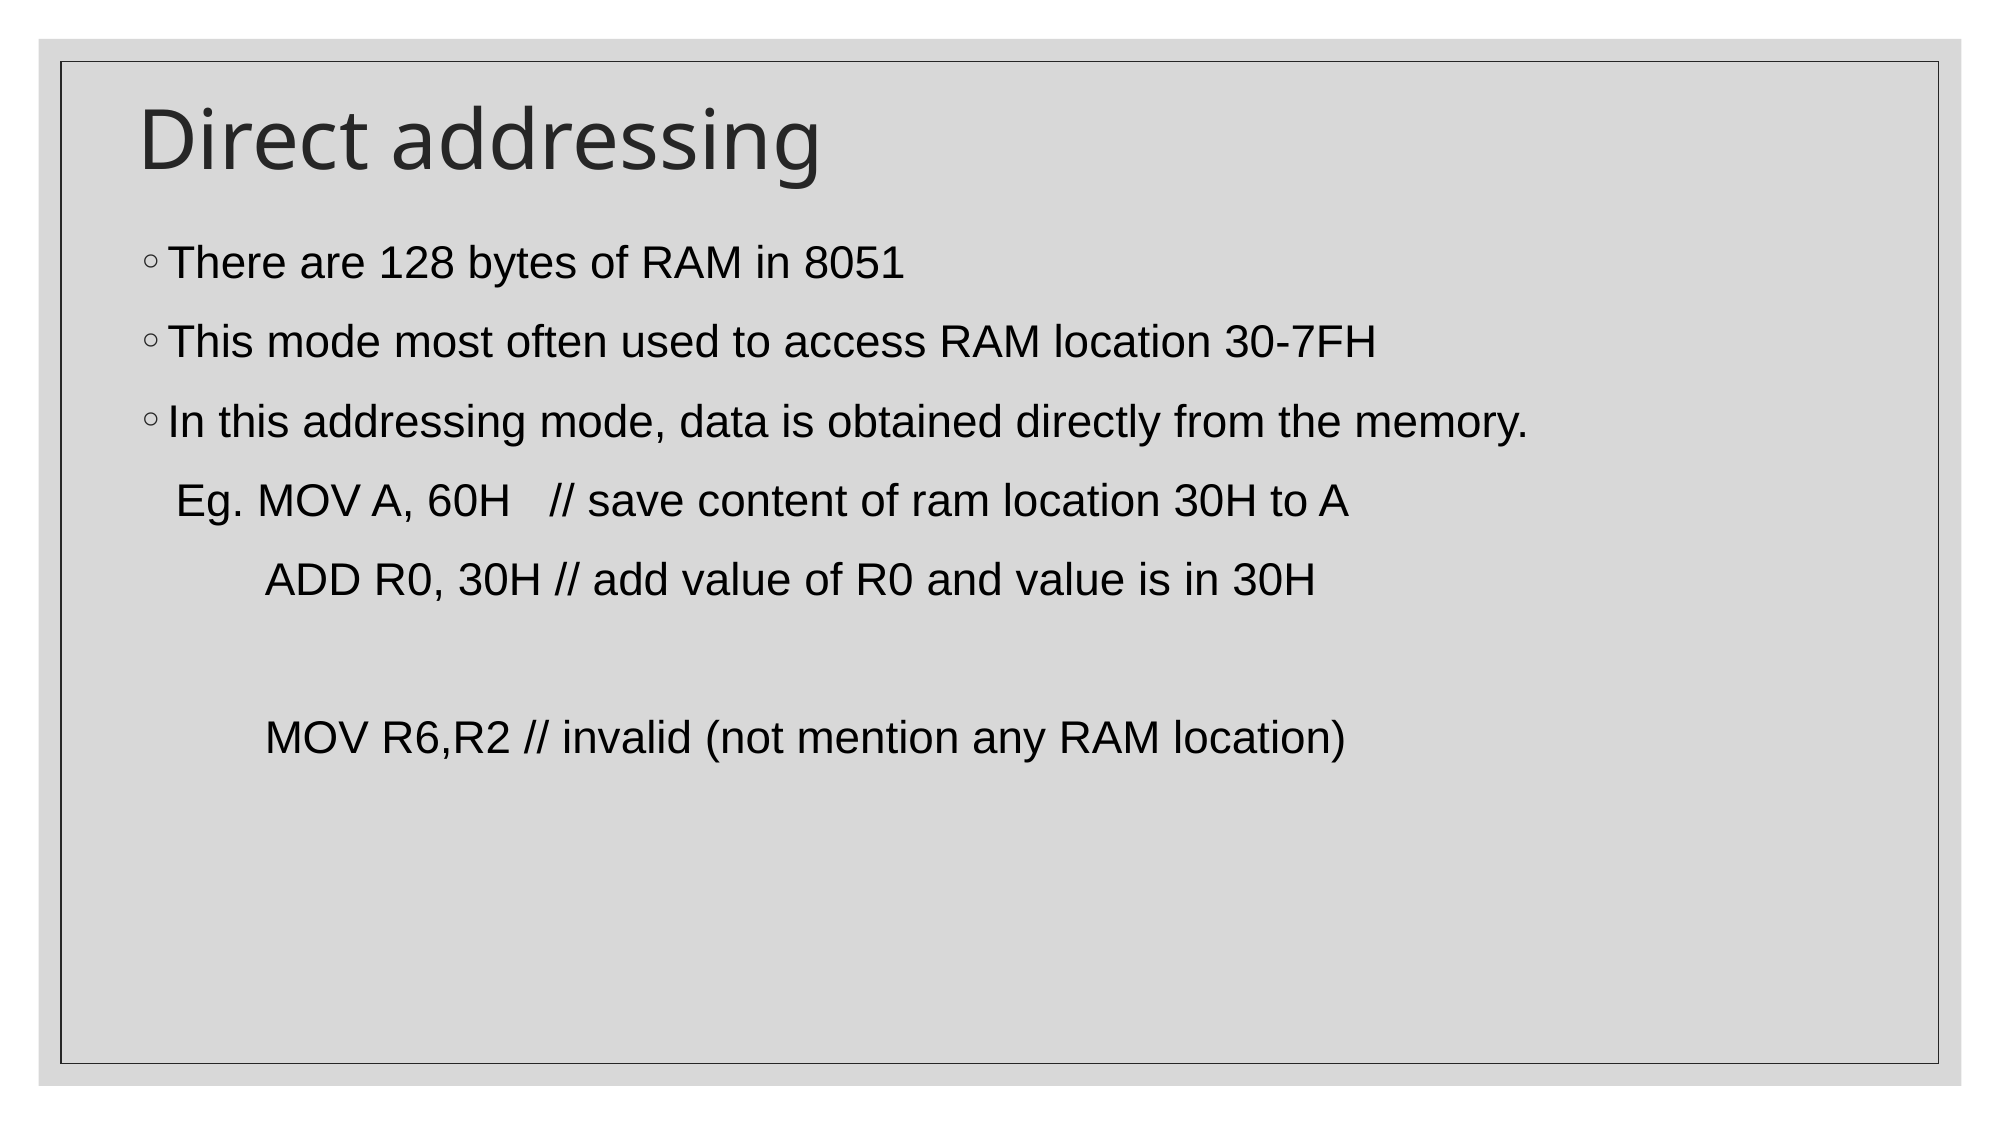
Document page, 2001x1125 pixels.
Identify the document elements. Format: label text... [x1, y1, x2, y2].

list There are 128 bytes of RAM in 8051 This mode most often used to access RAM location 30-7FH In this addressing mode, data is obtained directly from the memory. Eg. MOV A, 60H // save content of ram location 30H to A ADD R0, 30H // add value of R0 and value is in 30H MOV R6,R2 // invalid (not mention any RAM location) [122, 219, 1892, 1020]
title Direct addressing [122, 88, 1892, 197]
